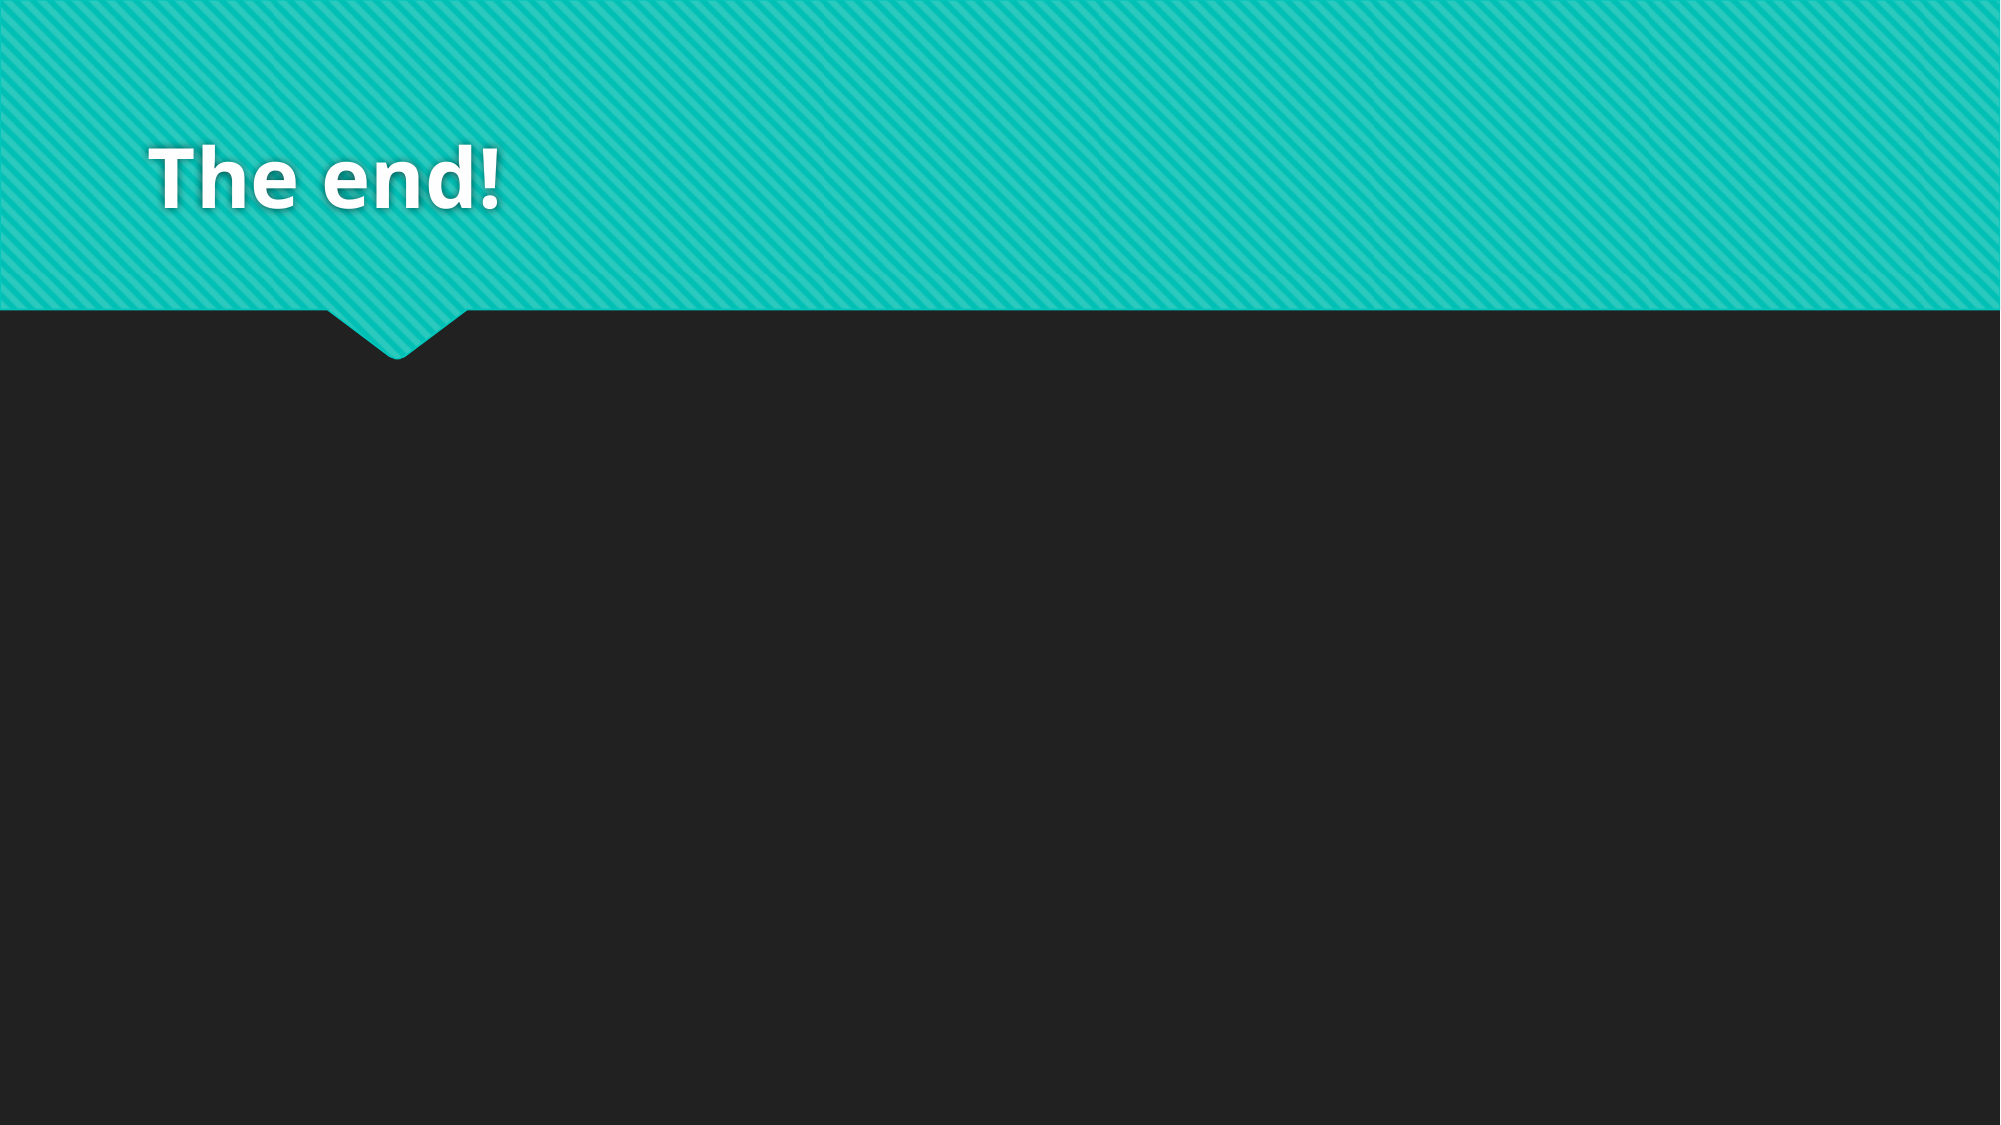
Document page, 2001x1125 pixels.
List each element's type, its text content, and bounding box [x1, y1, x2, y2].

title The end! [132, 73, 1868, 233]
